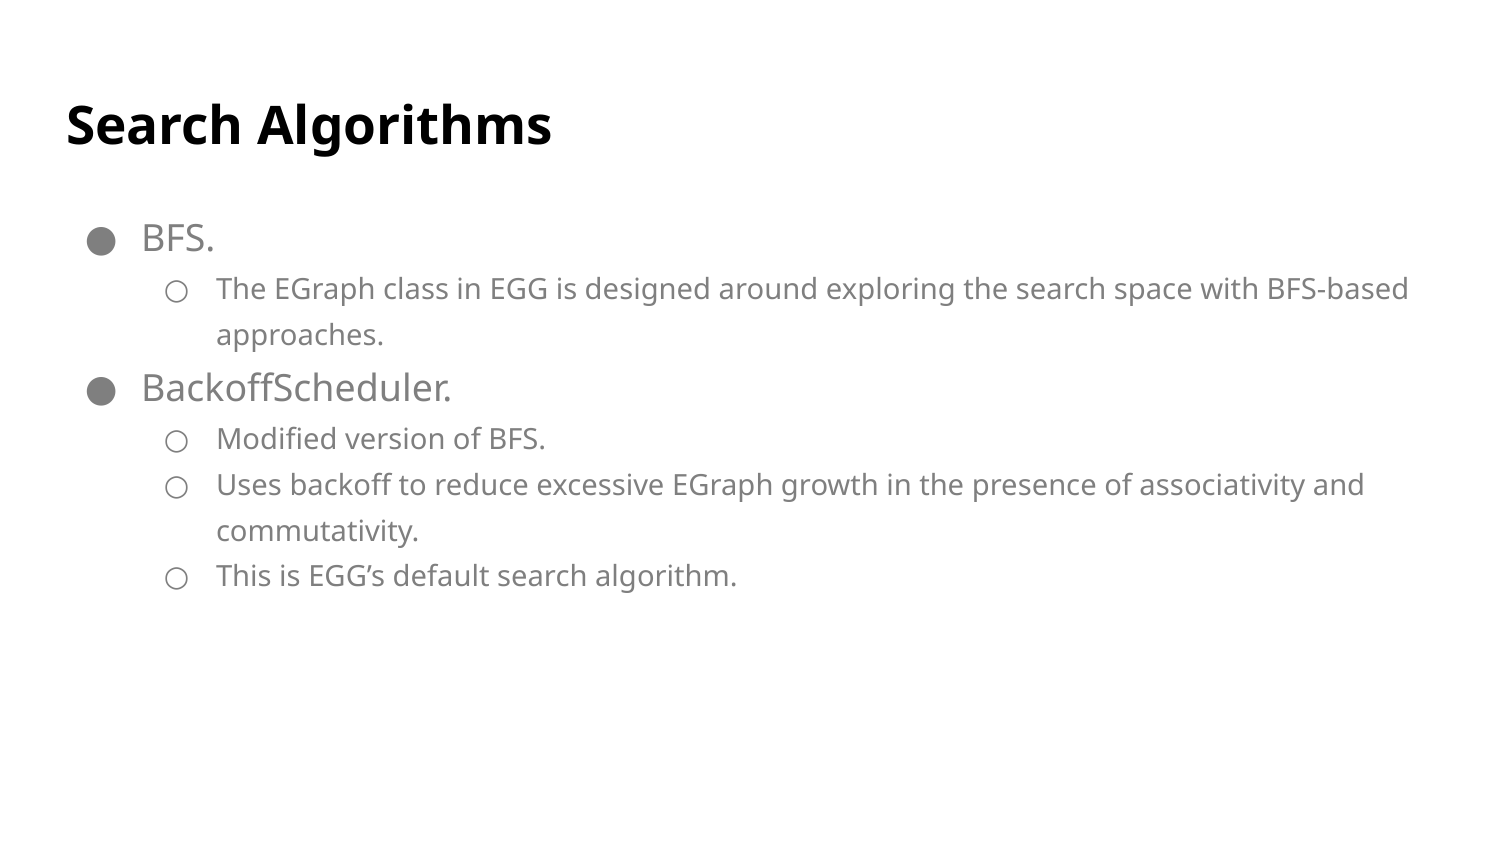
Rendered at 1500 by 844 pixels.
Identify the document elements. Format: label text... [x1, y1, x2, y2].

list BFS. The EGraph class in EGG is designed around exploring the search space with BFS-based approaches. BackoffScheduler. Modified version of BFS. Uses backoff to reduce excessive EGraph growth in the presence of associativity and commutativity. This is EGG’s default search algorithm. [51, 189, 1449, 750]
title Search Algorithms [51, 72, 1449, 176]
